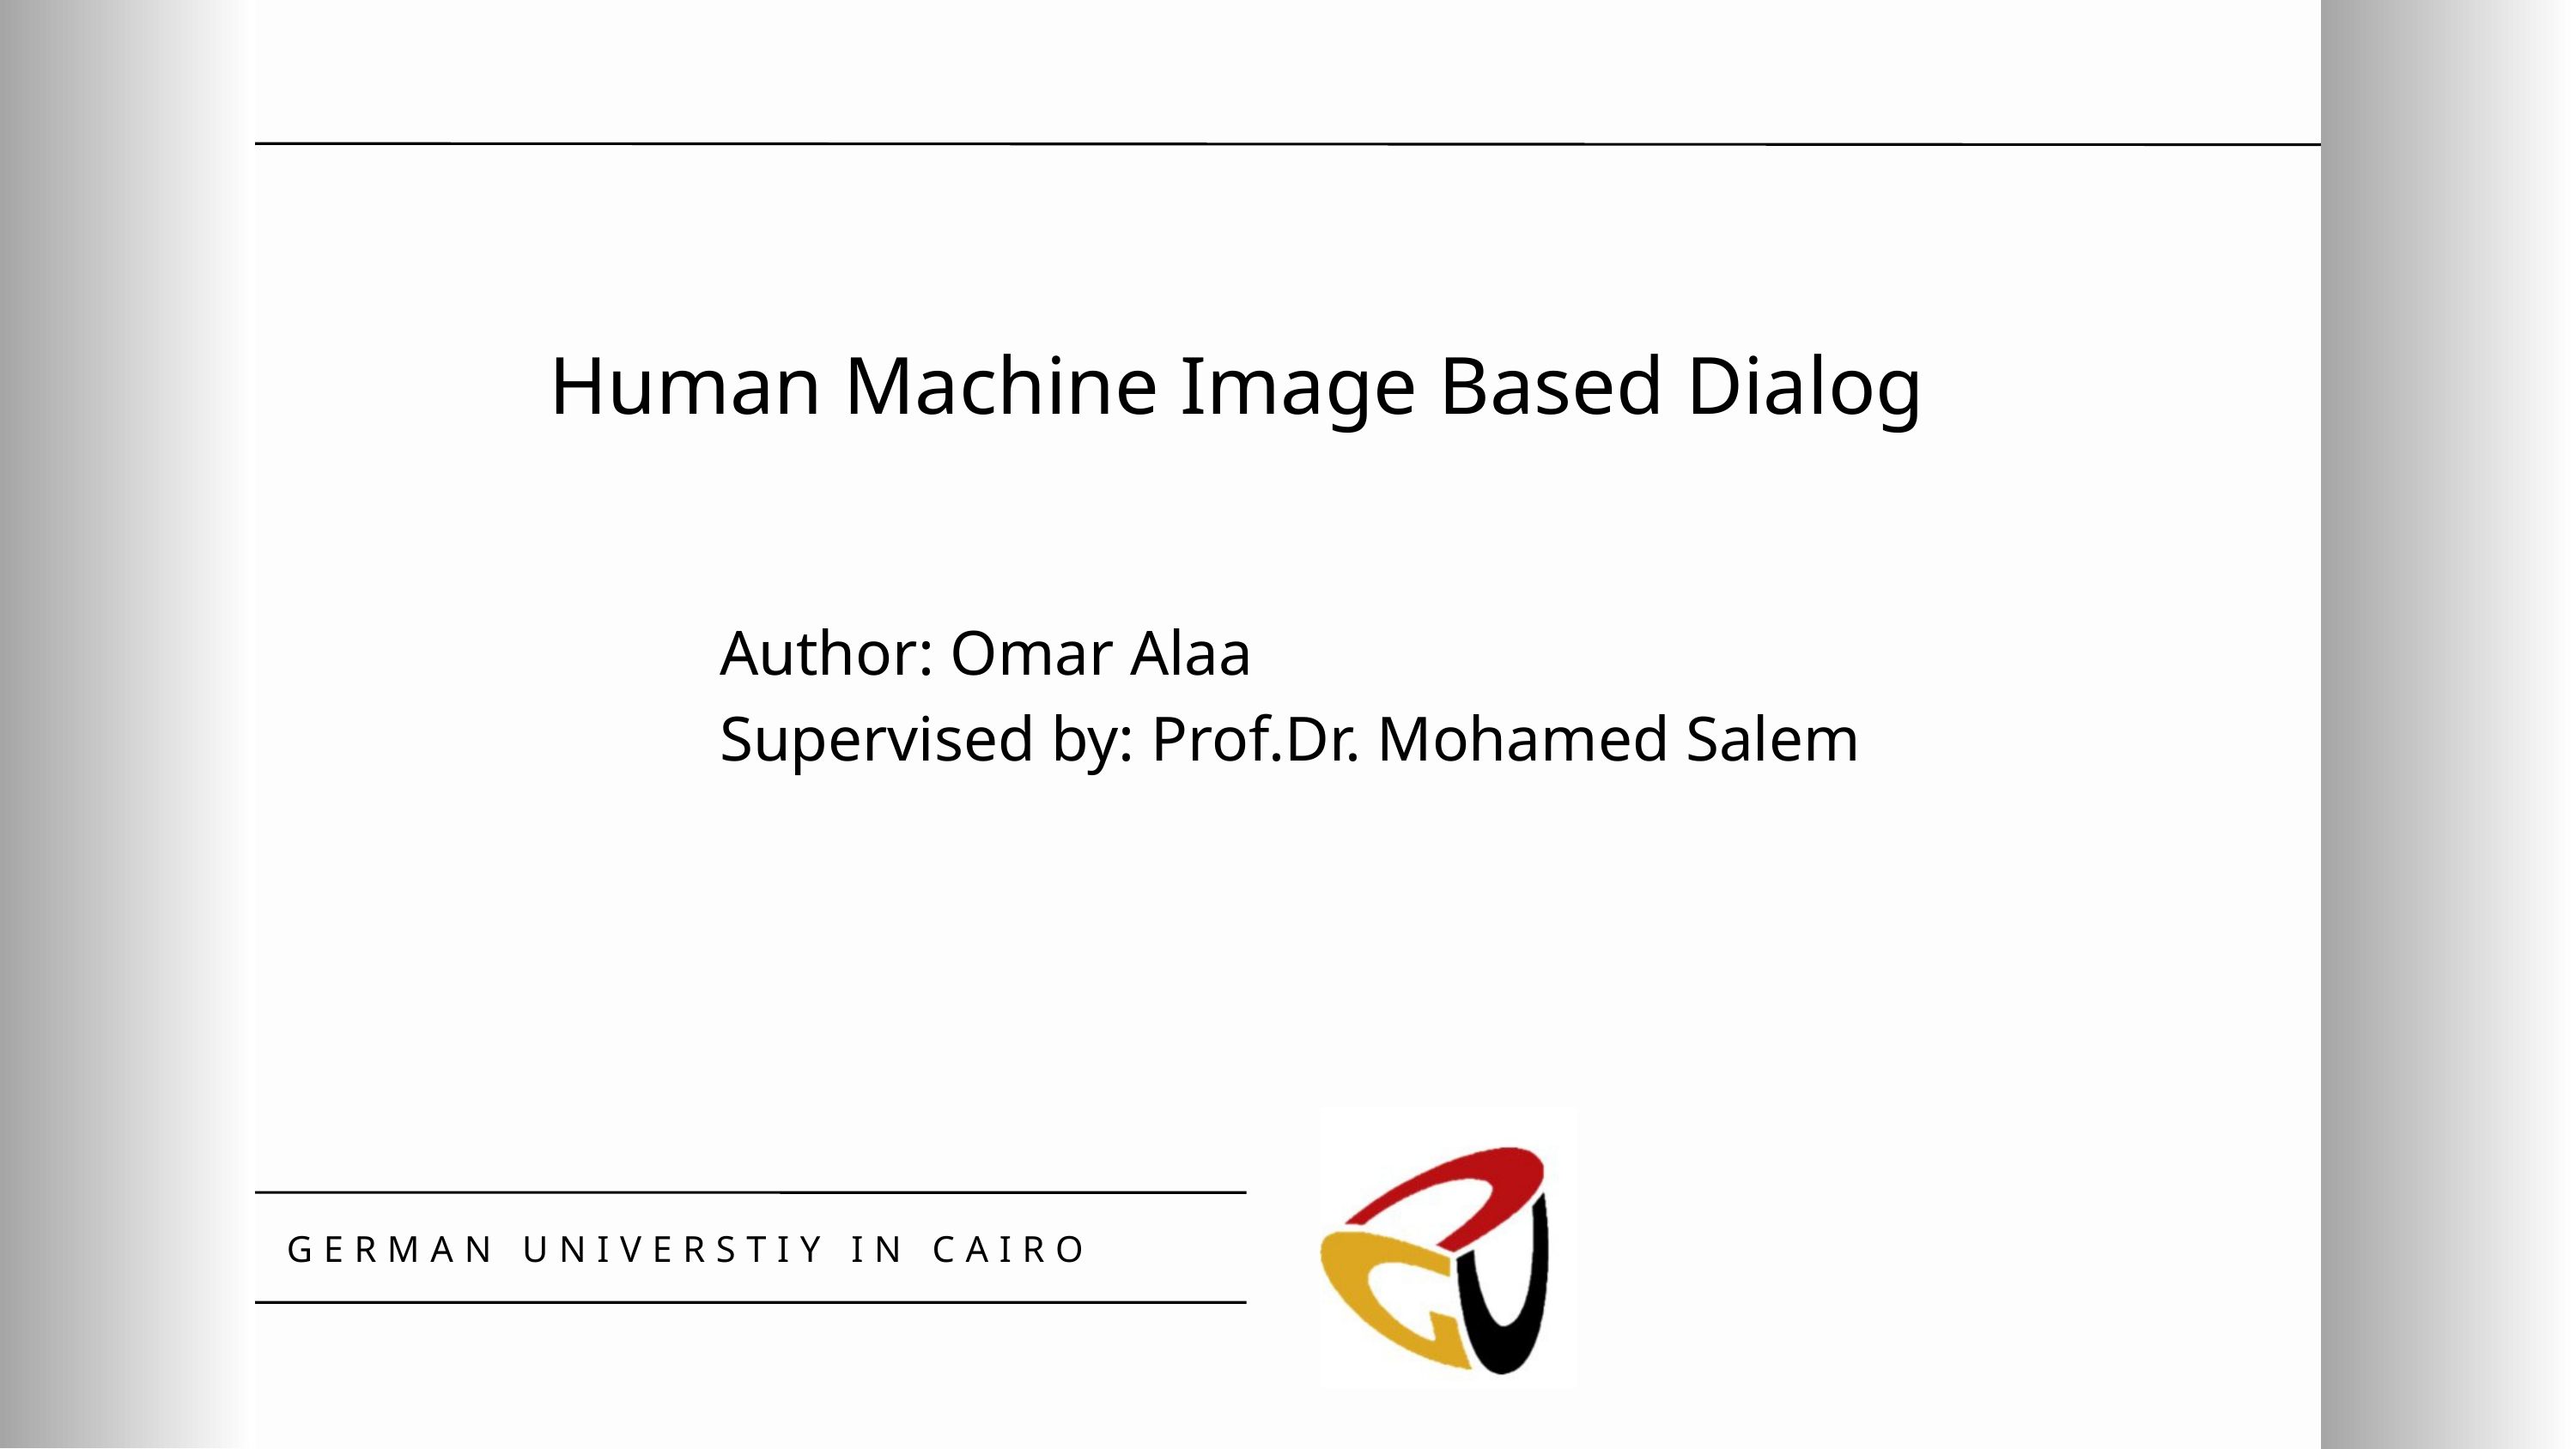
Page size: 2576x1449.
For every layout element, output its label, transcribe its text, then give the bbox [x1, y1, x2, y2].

text_box Human Machine Image Based Dialog [549, 319, 2190, 430]
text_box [0, 0, 256, 1449]
text_box [1319, 1107, 1578, 1388]
text_box GERMAN UNIVERSTIY IN CAIRO [287, 1219, 1247, 1270]
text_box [2320, 0, 2576, 1449]
text_box Author: Omar Alaa Supervised by: Prof.Dr. Mohamed Salem [720, 602, 1920, 773]
